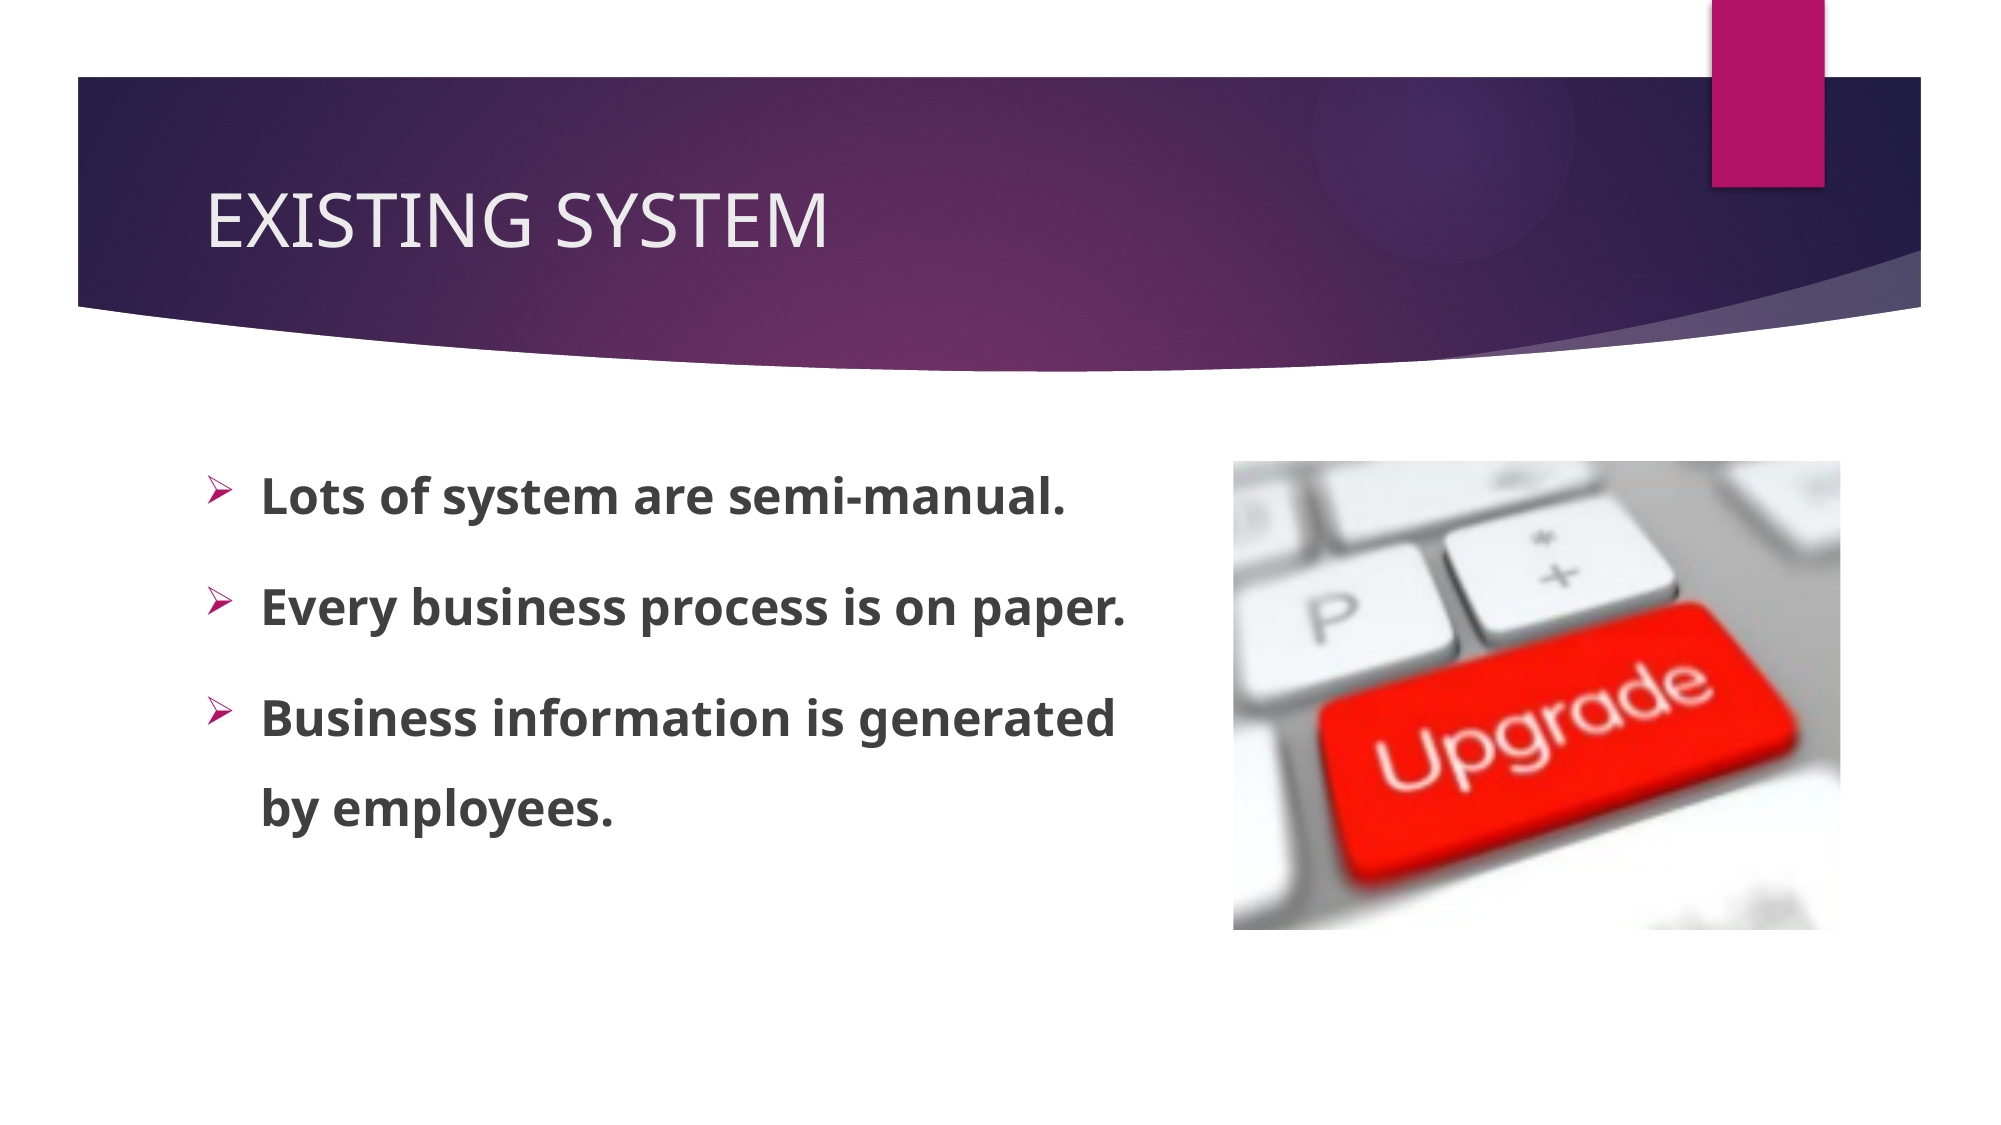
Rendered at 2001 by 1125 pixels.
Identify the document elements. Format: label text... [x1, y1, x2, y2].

list Lots of system are semi-manual. Every business process is on paper. Business information is generated by employees. [189, 427, 1158, 988]
title EXISTING SYSTEM [189, 159, 1627, 276]
picture [1233, 461, 1841, 931]
